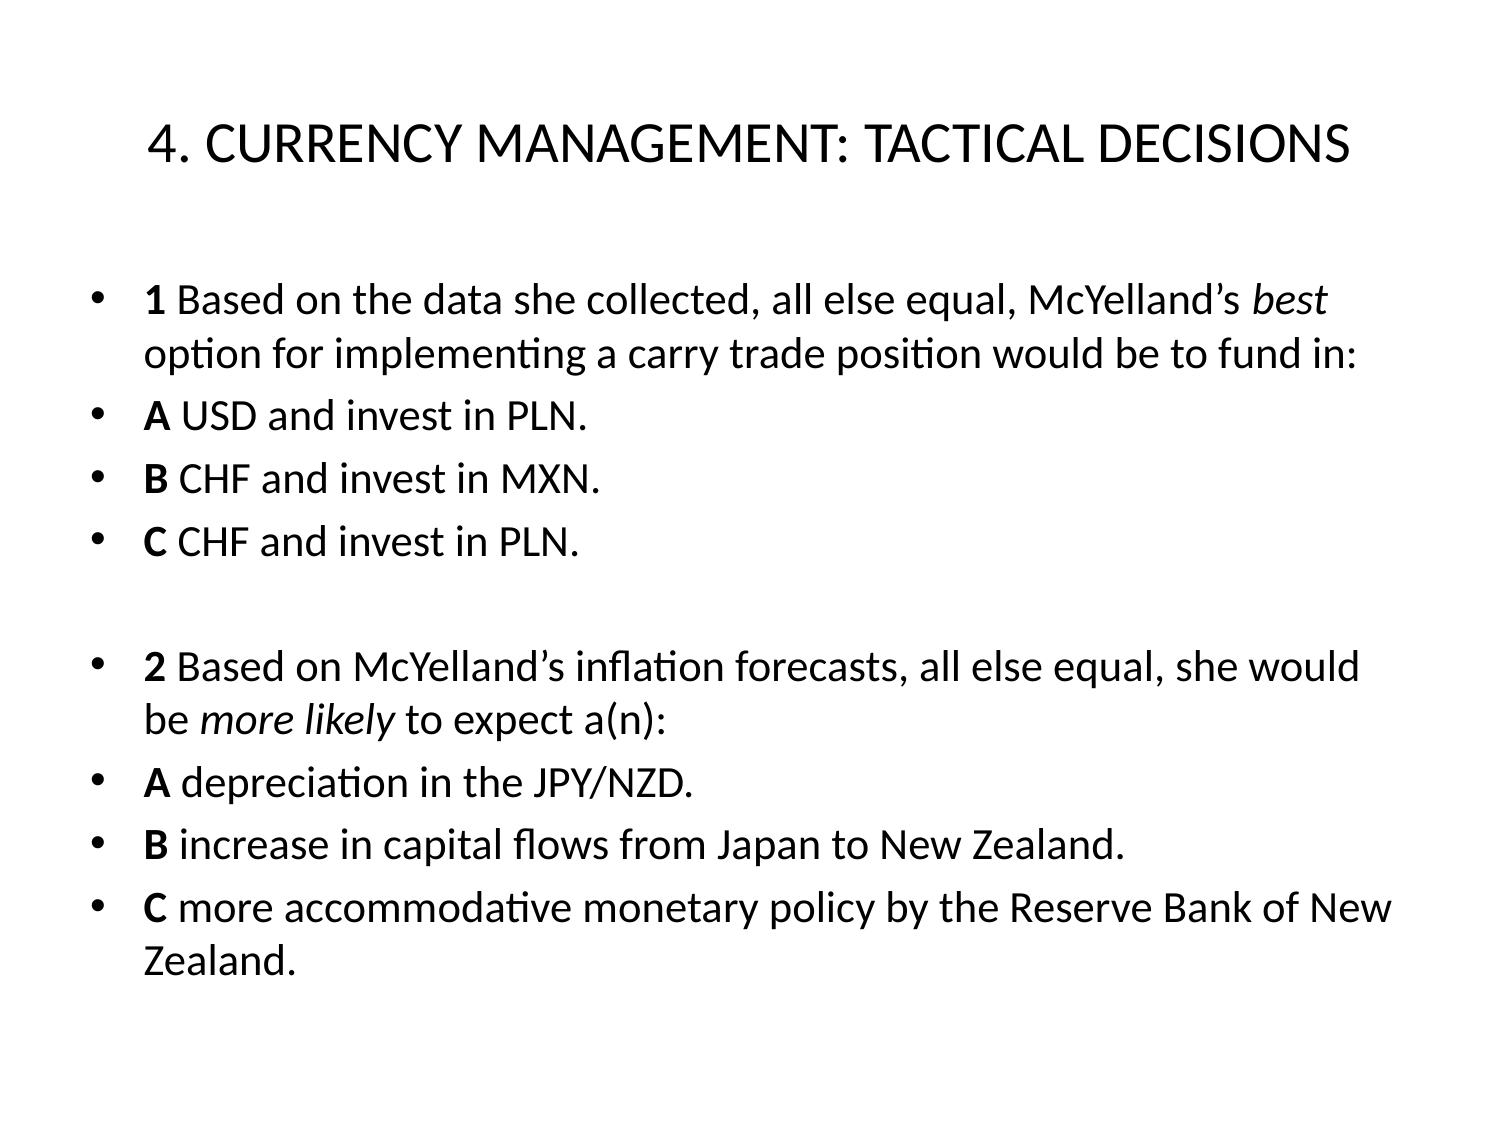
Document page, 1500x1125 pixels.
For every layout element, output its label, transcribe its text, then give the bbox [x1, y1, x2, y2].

list 1 Based on the data she collected, all else equal, McYelland’s best option for implementing a carry trade position would be to fund in: A USD and invest in PLN. B CHF and invest in MXN. C CHF and invest in PLN. 2 Based on McYelland’s inflation forecasts, all else equal, she would be more likely to expect a(n): A depreciation in the JPY/NZD. B increase in capital flows from Japan to New Zealand. C more accommodative monetary policy by the Reserve Bank of New Zealand. [75, 262, 1425, 1005]
title 4. CURRENCY MANAGEMENT: TACTICAL DECISIONS [75, 45, 1425, 233]
